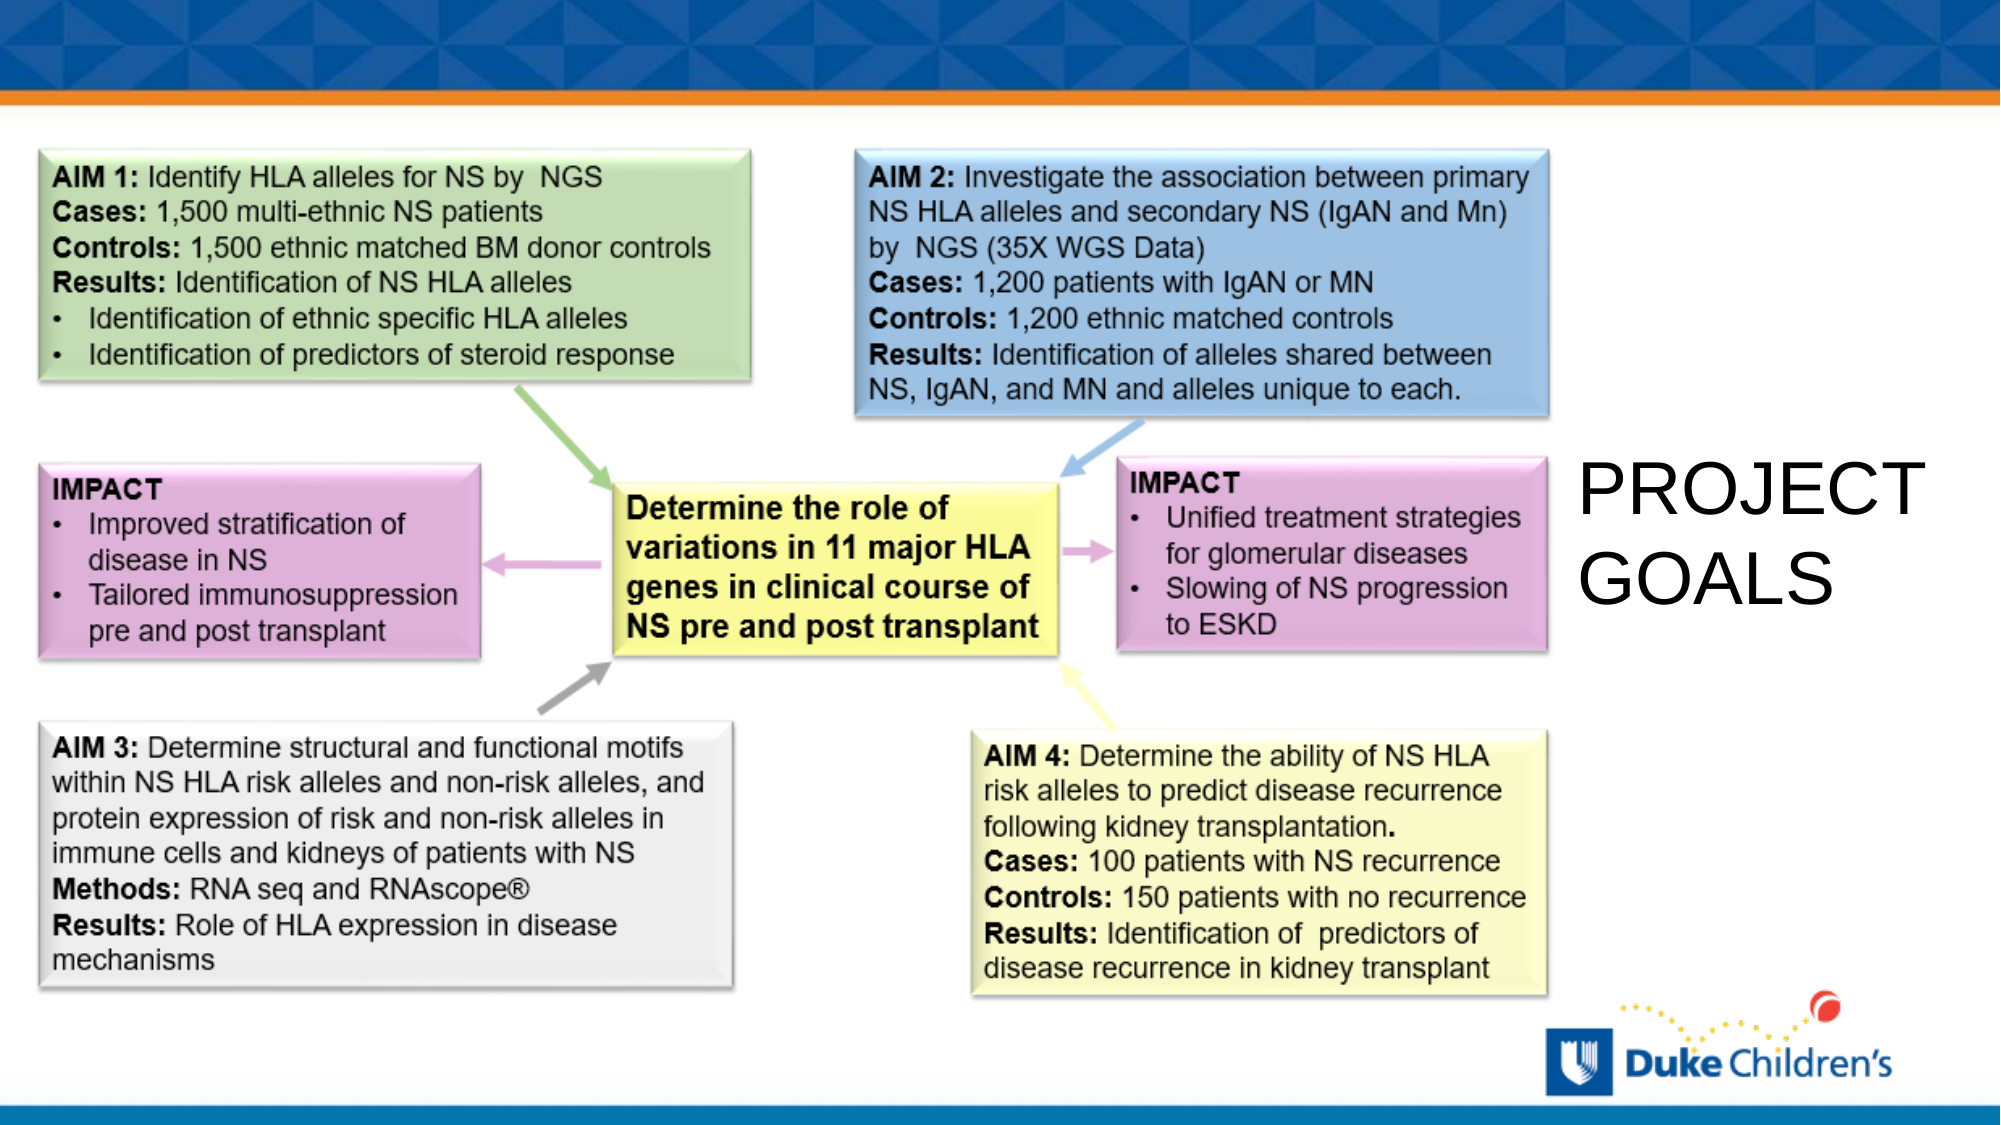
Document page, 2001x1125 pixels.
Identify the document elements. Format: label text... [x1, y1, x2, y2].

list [26, 142, 1563, 1008]
text_box PROJECT GOALS [1565, 432, 1971, 627]
picture [0, 0, 2000, 1107]
